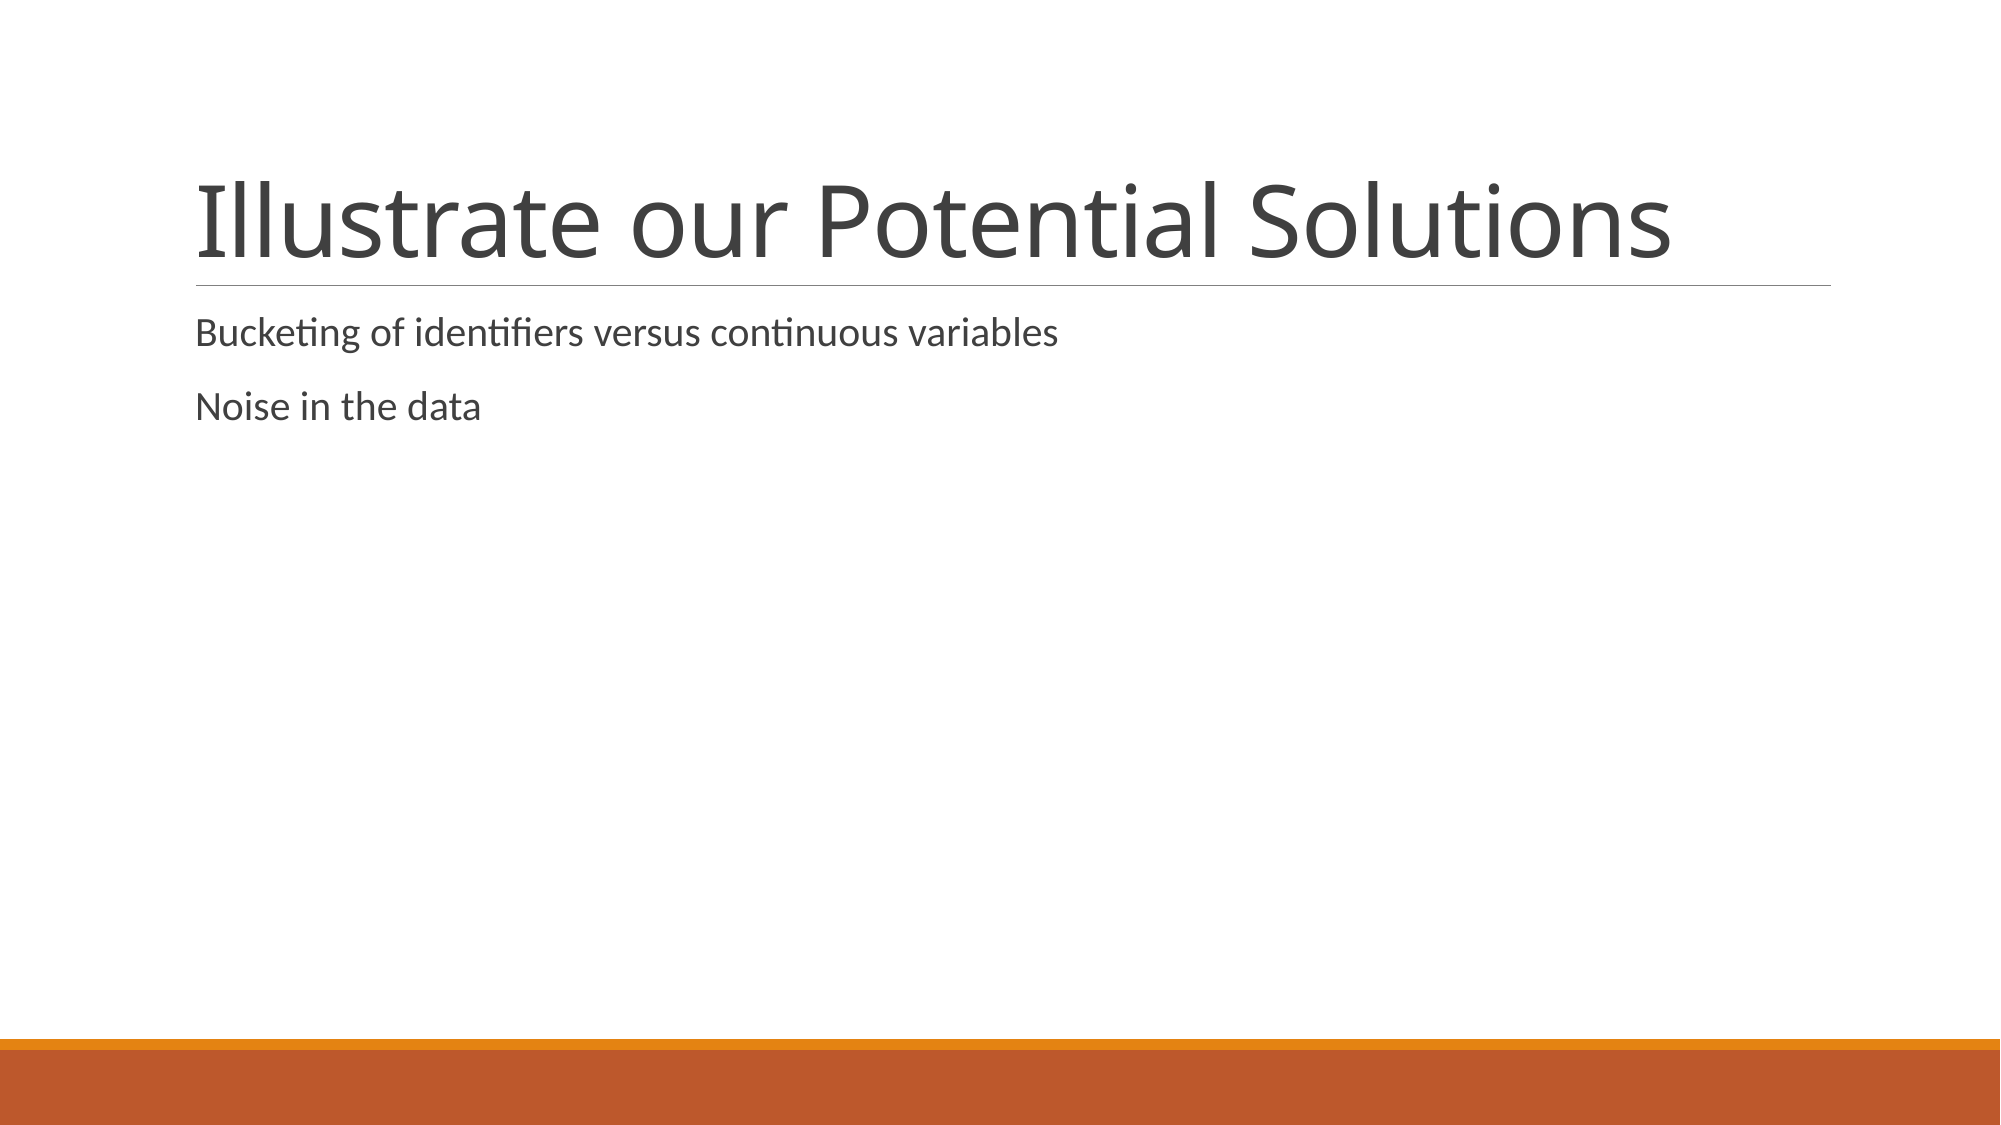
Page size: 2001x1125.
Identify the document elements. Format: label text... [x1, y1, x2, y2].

list Bucketing of identifiers versus continuous variables Noise in the data [180, 302, 1830, 963]
title Illustrate our Potential Solutions [180, 47, 1830, 285]
